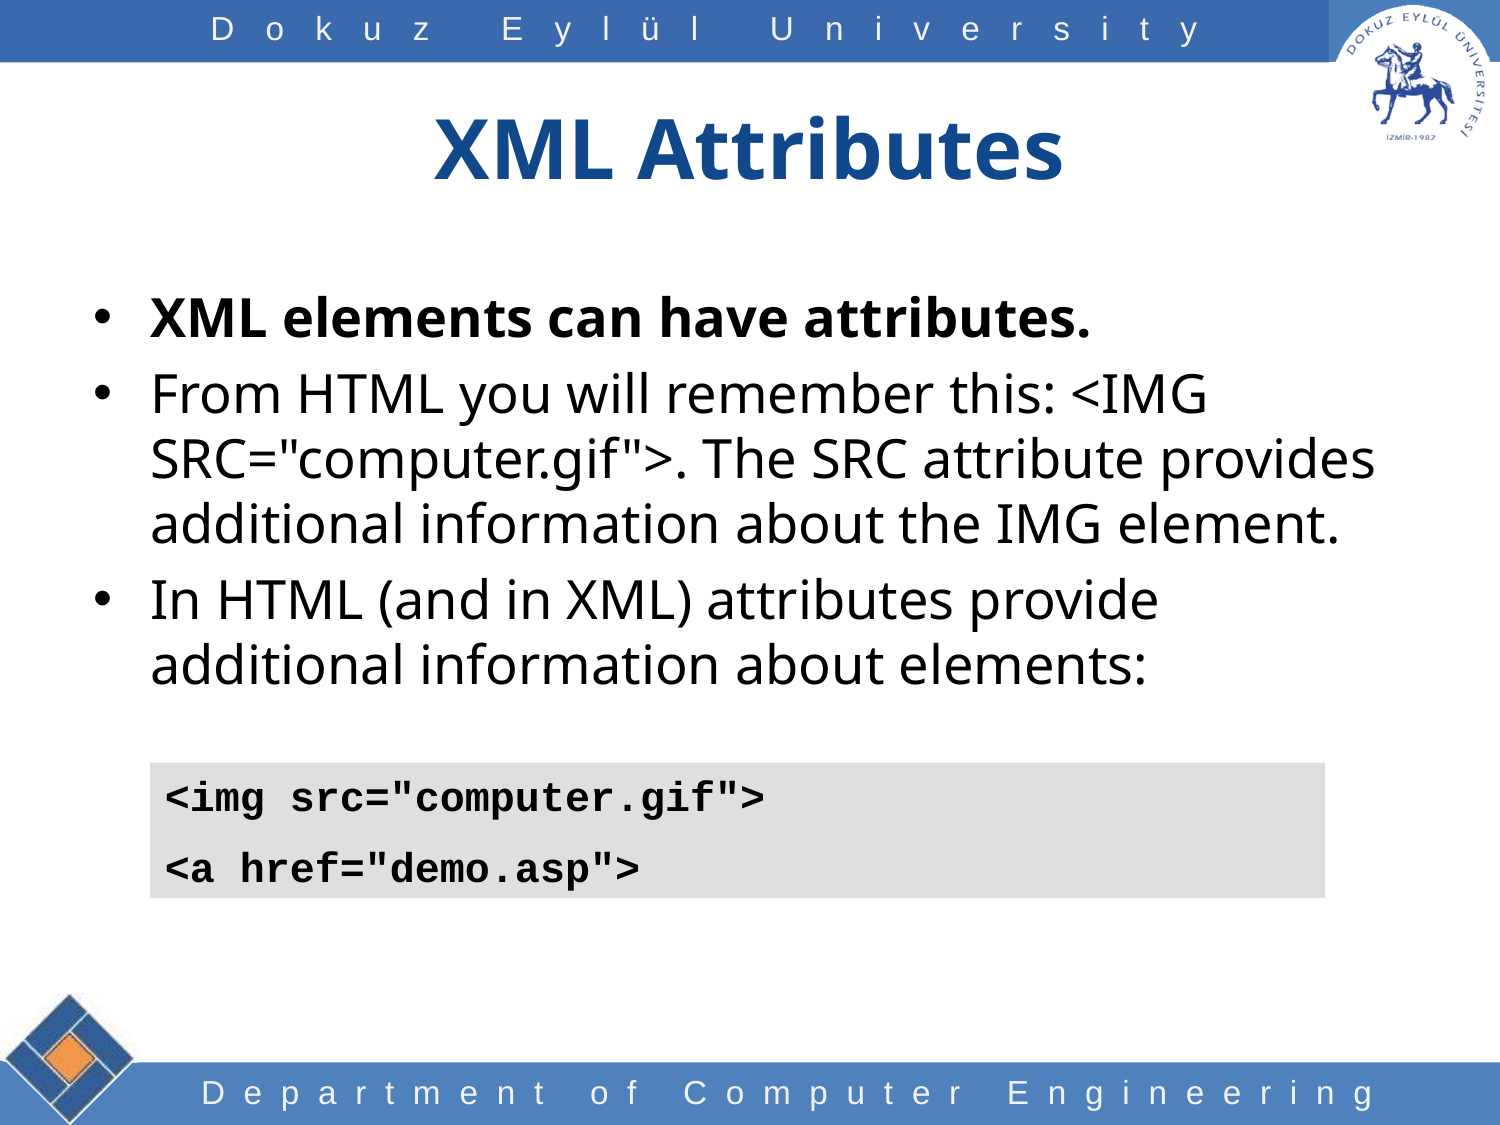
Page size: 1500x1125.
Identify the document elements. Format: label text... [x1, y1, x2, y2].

title XML Attributes [75, 60, 1425, 233]
text_box <img src="computer.gif"> <a href="demo.asp"> [150, 762, 1325, 899]
list XML elements can have attributes. From HTML you will remember this: <IMG SRC="computer.gif">. The SRC attribute provides additional information about the IMG element. In HTML (and in XML) attributes provide additional information about elements: [78, 276, 1429, 1045]
picture [0, 993, 138, 1124]
picture [1329, 0, 1500, 149]
